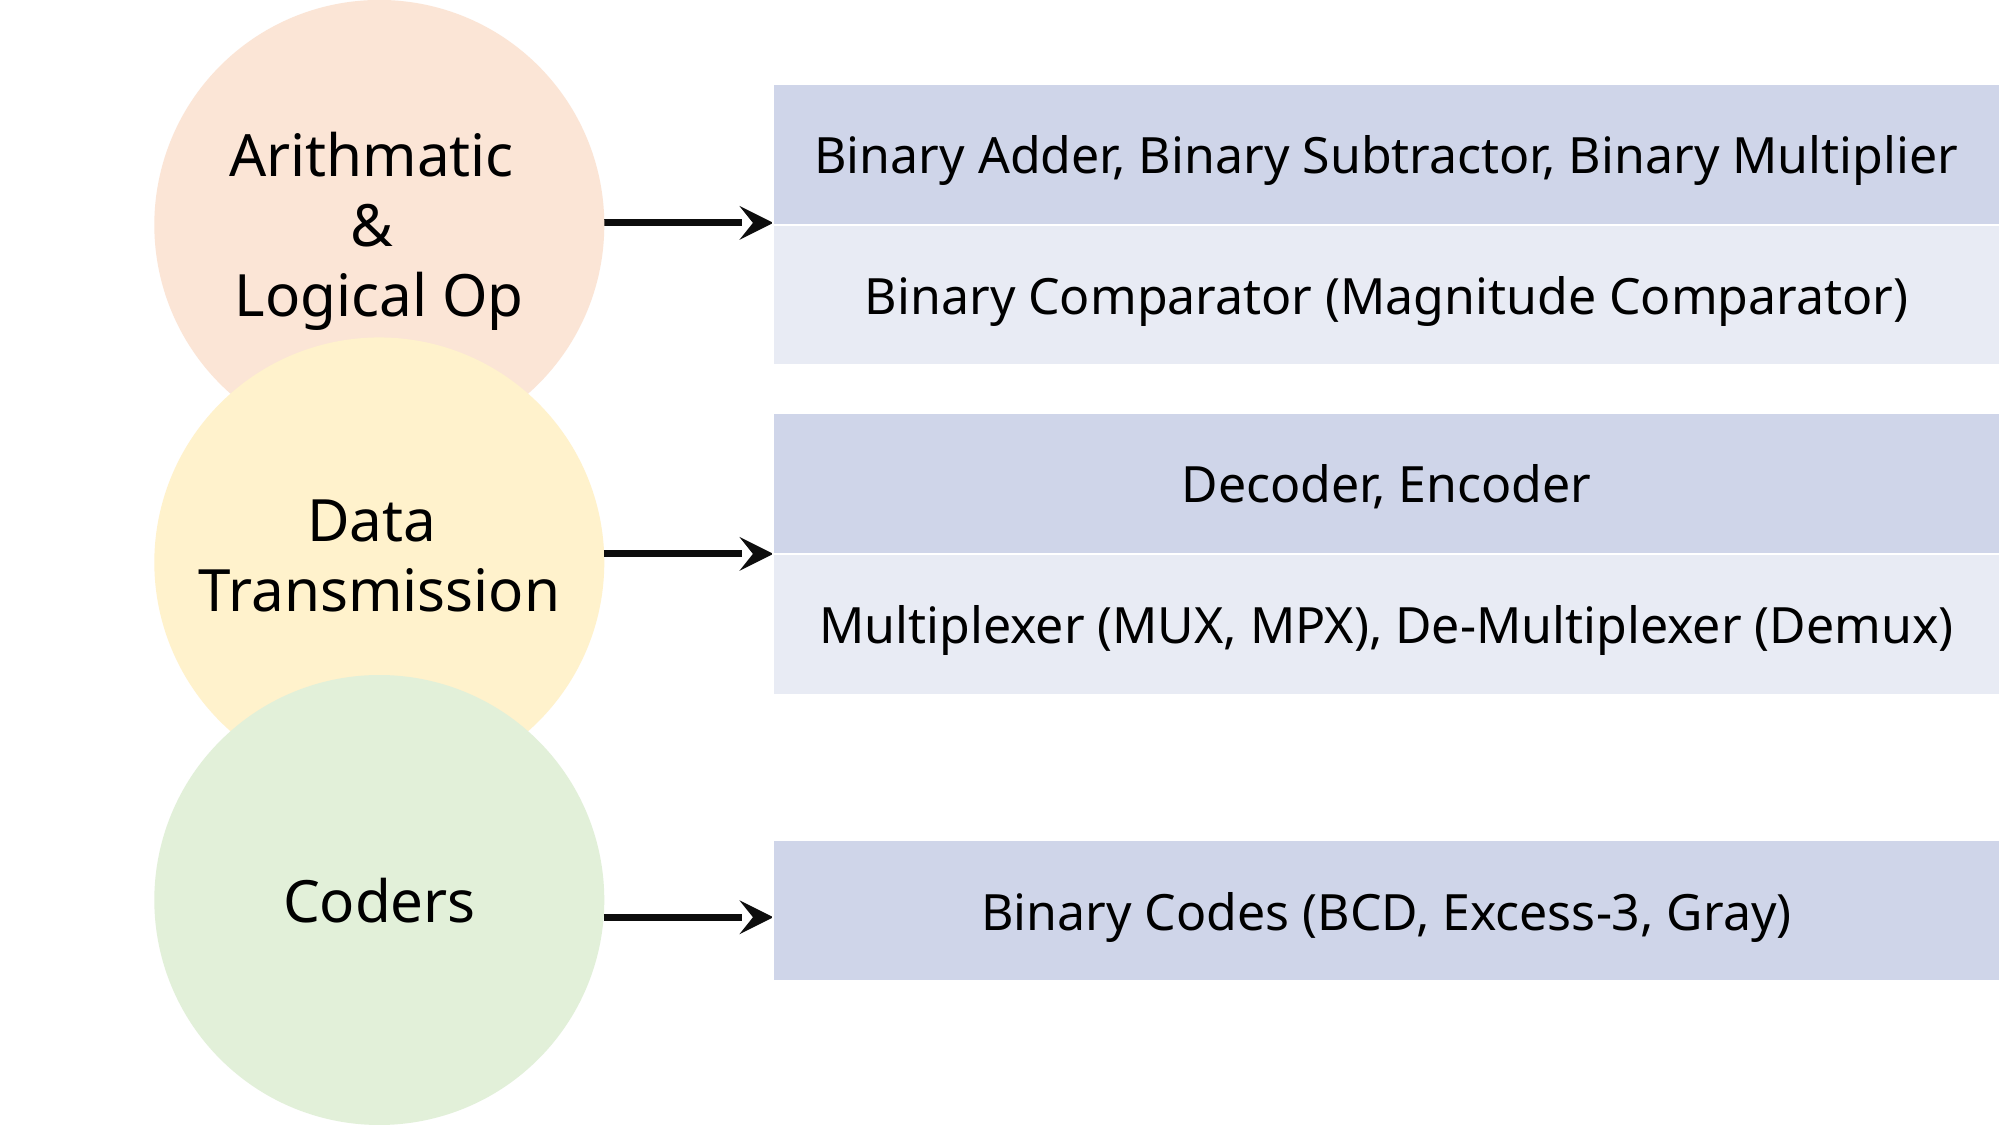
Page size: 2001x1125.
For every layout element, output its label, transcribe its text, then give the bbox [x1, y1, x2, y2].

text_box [154, 337, 605, 674]
table_cell Multiplexer (MUX, MPX), De-Multiplexer (Demux) [774, 555, 1999, 694]
table_header Decoder, Encoder [774, 414, 1999, 553]
table_header Binary Codes (BCD, Excess-3, Gray) [774, 841, 1999, 980]
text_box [154, 0, 605, 337]
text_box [154, 674, 605, 1125]
table_cell Binary Comparator (Magnitude Comparator) [774, 226, 1999, 364]
table_header Binary Adder, Binary Subtractor, Binary Multiplier [774, 85, 1999, 224]
